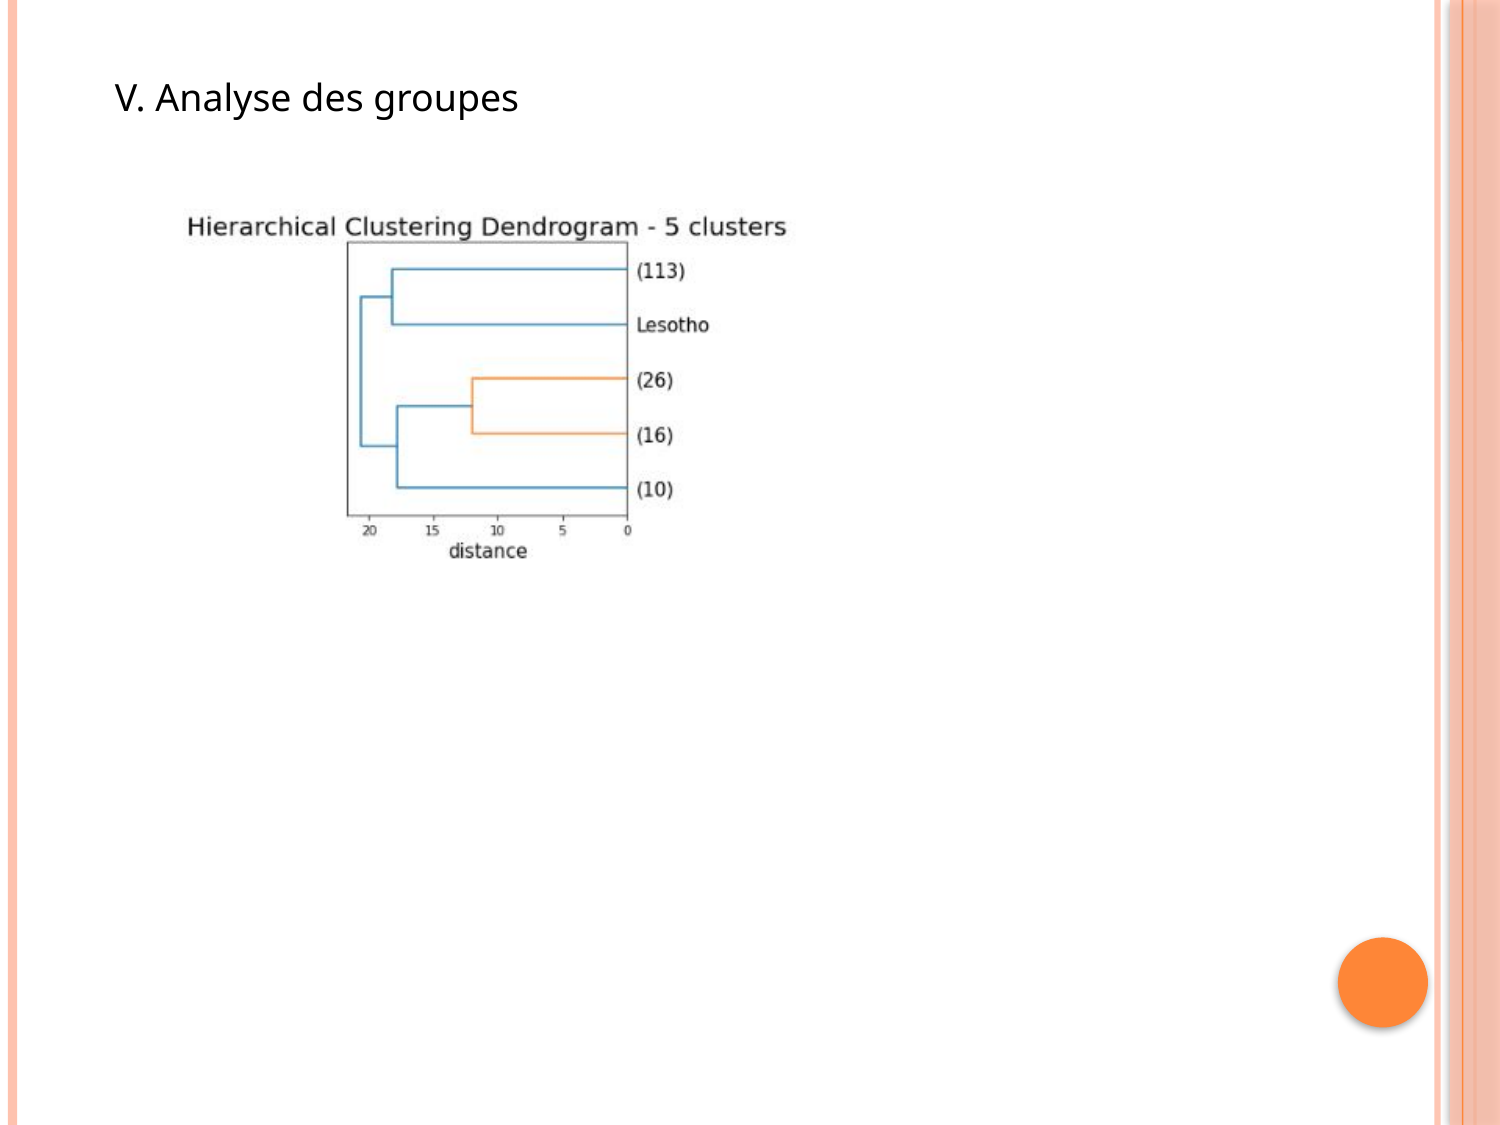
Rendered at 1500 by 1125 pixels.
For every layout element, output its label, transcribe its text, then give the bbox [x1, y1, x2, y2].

picture [182, 207, 814, 572]
text_box V. Analyse des groupes [100, 66, 1465, 127]
